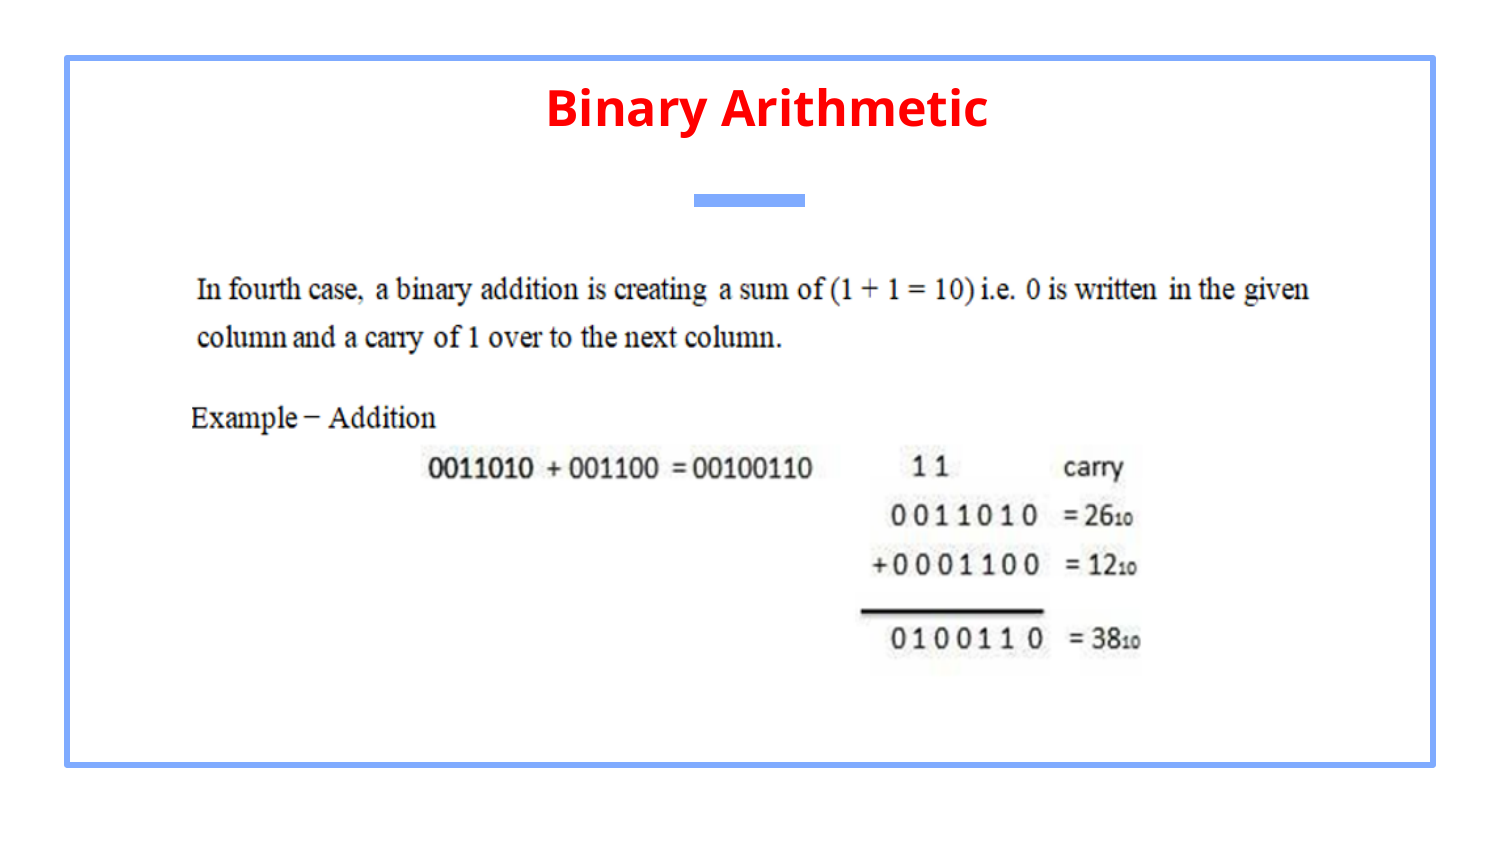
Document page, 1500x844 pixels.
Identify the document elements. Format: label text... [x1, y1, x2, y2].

title Binary Arithmetic [17, 63, 1500, 152]
picture [153, 261, 1412, 698]
